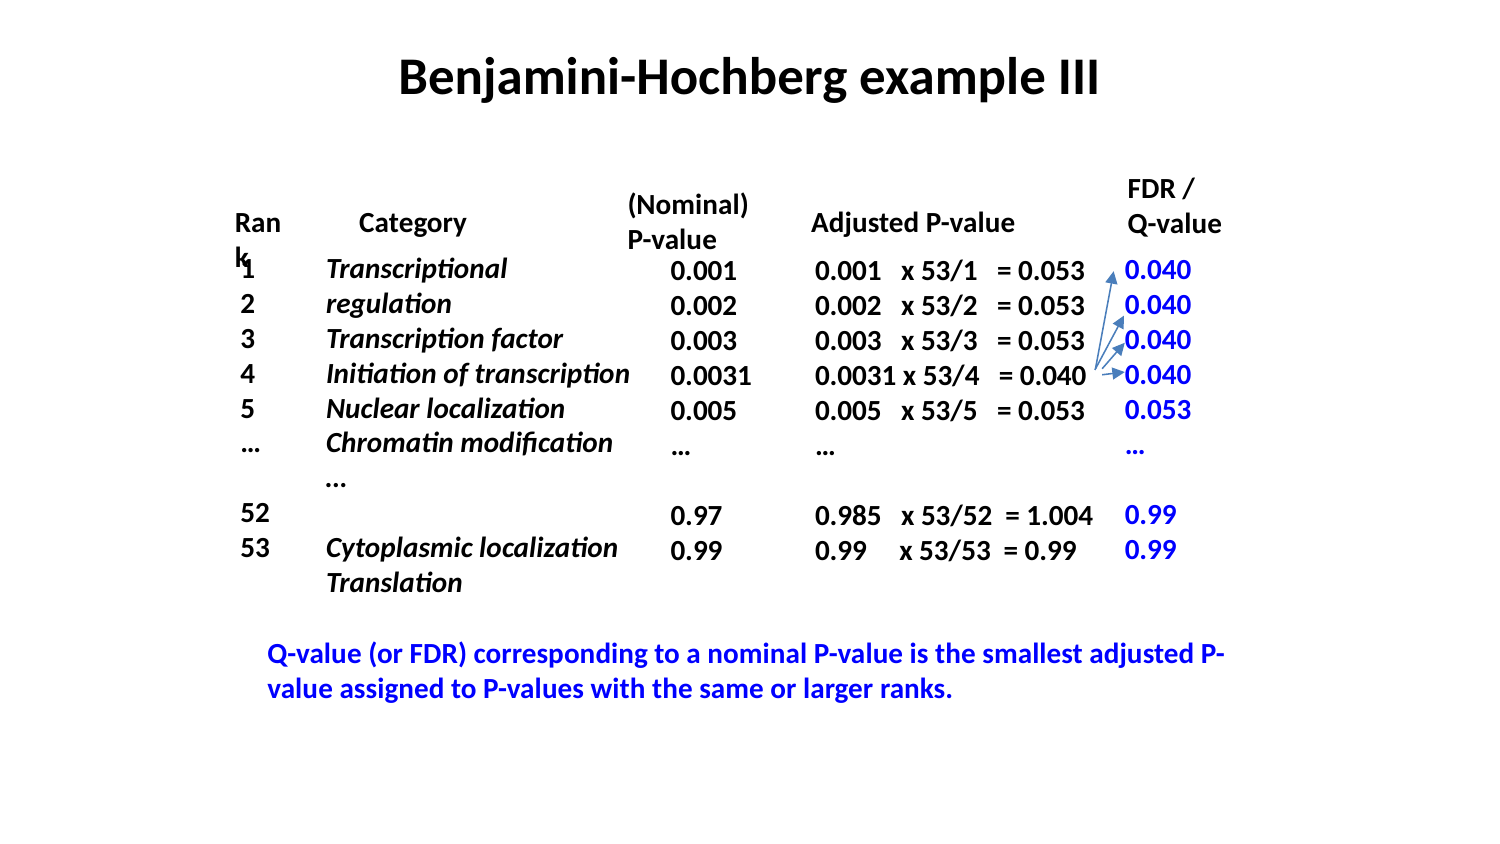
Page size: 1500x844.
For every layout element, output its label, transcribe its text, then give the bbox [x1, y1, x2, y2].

text_box 0.040 0.040 0.040 0.040 0.053 … 0.99 0.99 [1125, 245, 1220, 571]
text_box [1101, 371, 1125, 375]
text_box Transcriptional regulation Transcription factor Initiation of transcription Nuclear localization Chromatin modification … Cytoplasmic localization Translation [315, 243, 651, 629]
text_box (Nominal) P-value [616, 179, 805, 261]
text_box Rank [223, 198, 305, 279]
text_box 0.001 0.002 0.003 0.0031 0.005 … 0.97 0.99 [659, 246, 865, 607]
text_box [1101, 342, 1125, 369]
text_box FDR / Q-value [1116, 163, 1242, 245]
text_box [1095, 270, 1114, 314]
text_box Q-value (or FDR) corresponding to a nominal P-value is the smallest adjusted P-value assigned to P-values with the same or larger ranks. [256, 629, 1273, 711]
text_box Adjusted P-value [805, 198, 1053, 245]
text_box 0.001 x 53/1 = 0.053 0.002 x 53/2 = 0.053 0.003 x 53/3 = 0.053 0.0031 x 53/4 = 0.040 0.005 x 53/5 = 0.053 … 0.985 x 53/52 = 1.004 0.99 x 53/53 = 0.99 [805, 245, 1125, 607]
title Benjamini-Hochberg example III [243, 33, 1257, 113]
text_box 1 2 3 4 5 … 52 53 [229, 243, 309, 605]
text_box Category [348, 198, 511, 243]
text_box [1094, 315, 1125, 371]
